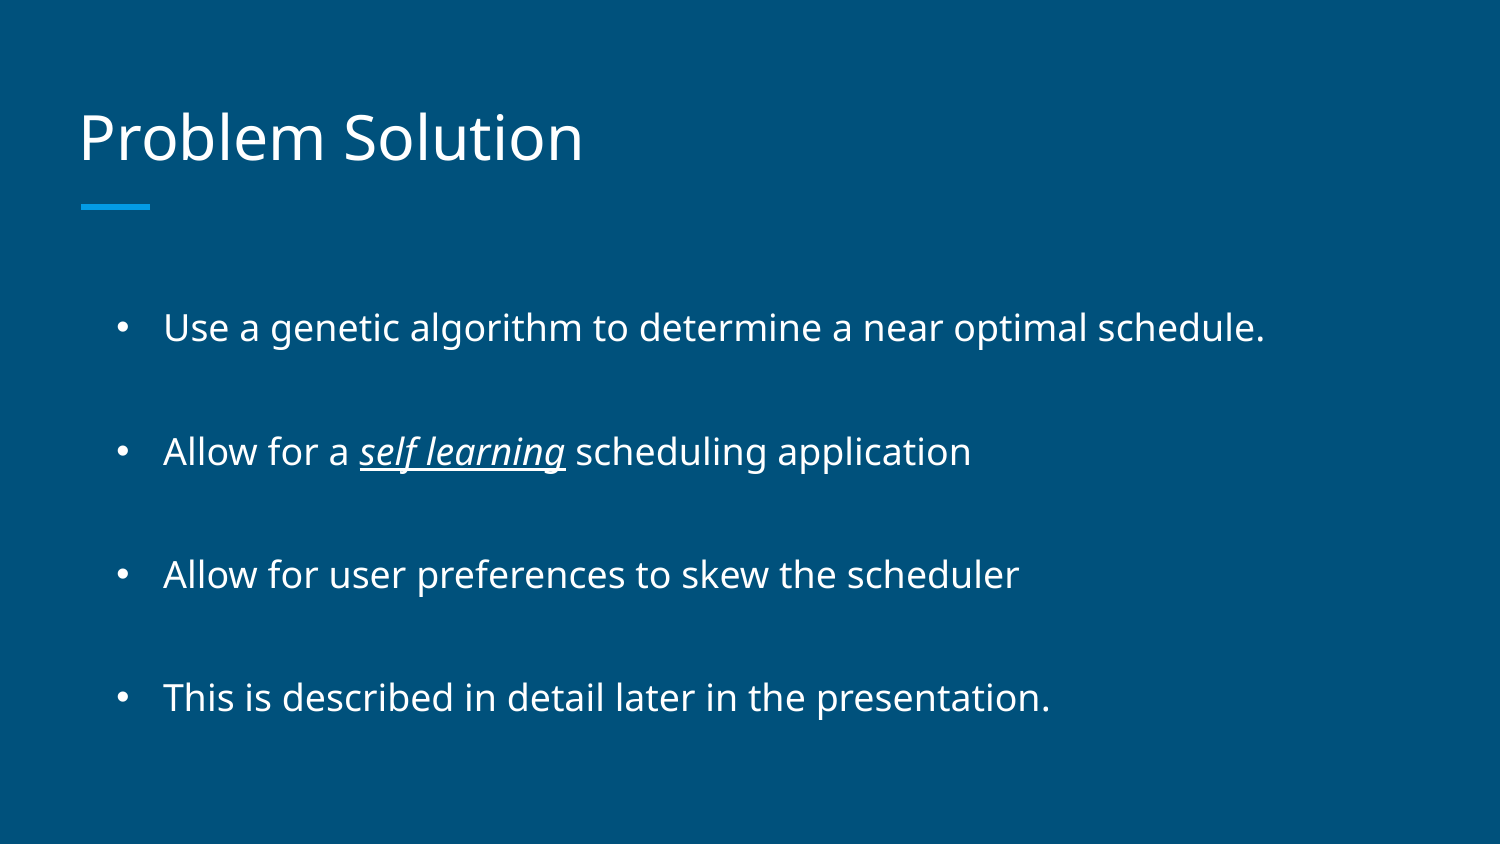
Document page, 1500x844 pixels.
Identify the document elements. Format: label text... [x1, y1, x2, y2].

title Problem Solution [63, 75, 1437, 188]
list Use a genetic algorithm to determine a near optimal schedule. Allow for a self learning scheduling application Allow for user preferences to skew the scheduler This is described in detail later in the presentation. [63, 244, 1437, 750]
